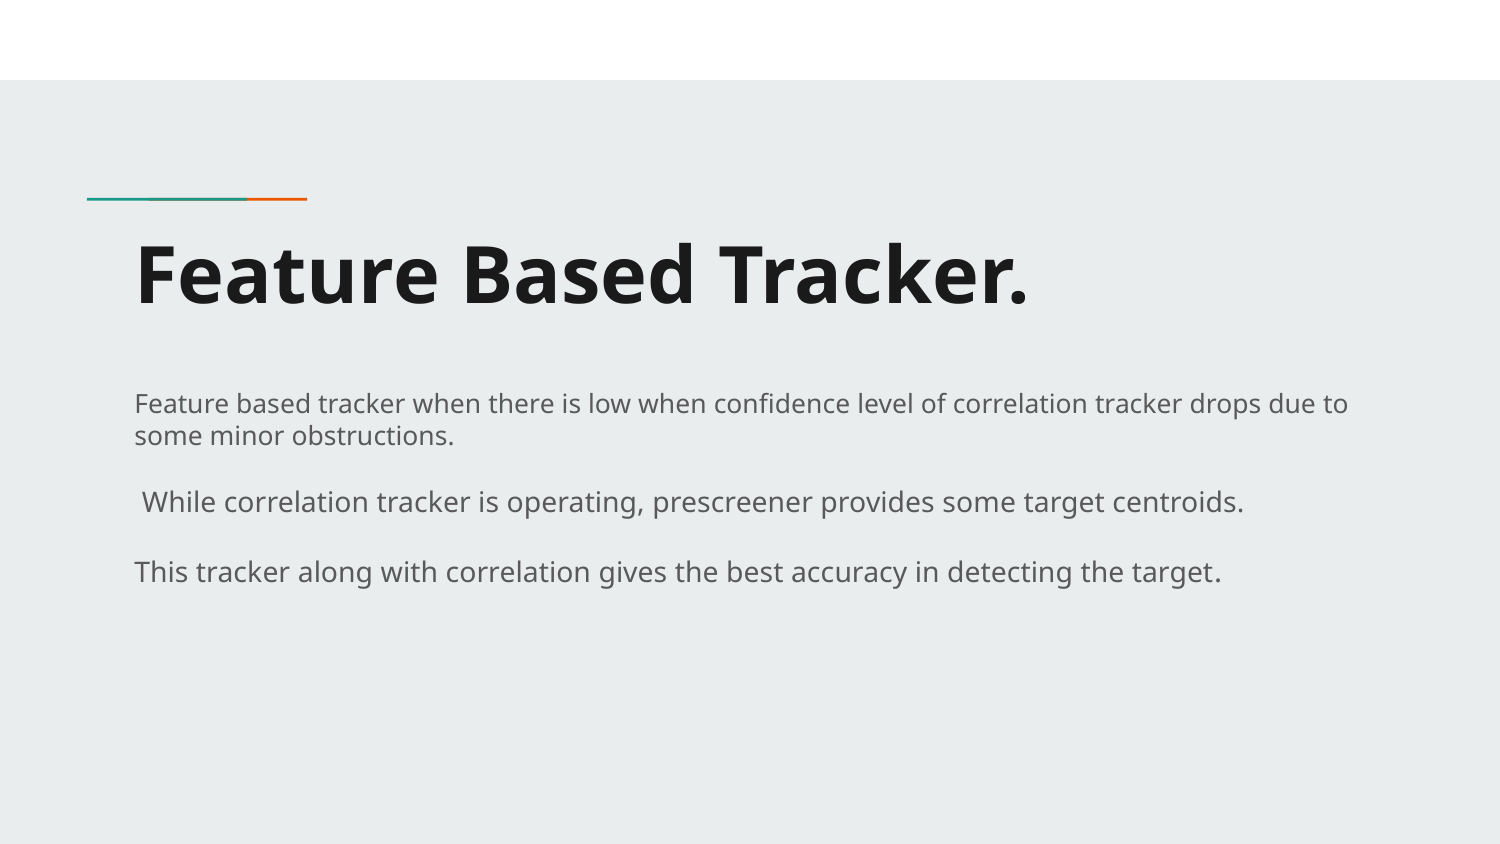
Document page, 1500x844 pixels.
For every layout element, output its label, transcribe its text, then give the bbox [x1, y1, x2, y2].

subtitle Feature based tracker when there is low when confidence level of correlation tracker drops due to some minor obstructions. While correlation tracker is operating, prescreener provides some target centroids. This tracker along with correlation gives the best accuracy in detecting the target. [119, 335, 1368, 609]
title Feature Based Tracker. [119, 209, 1381, 483]
